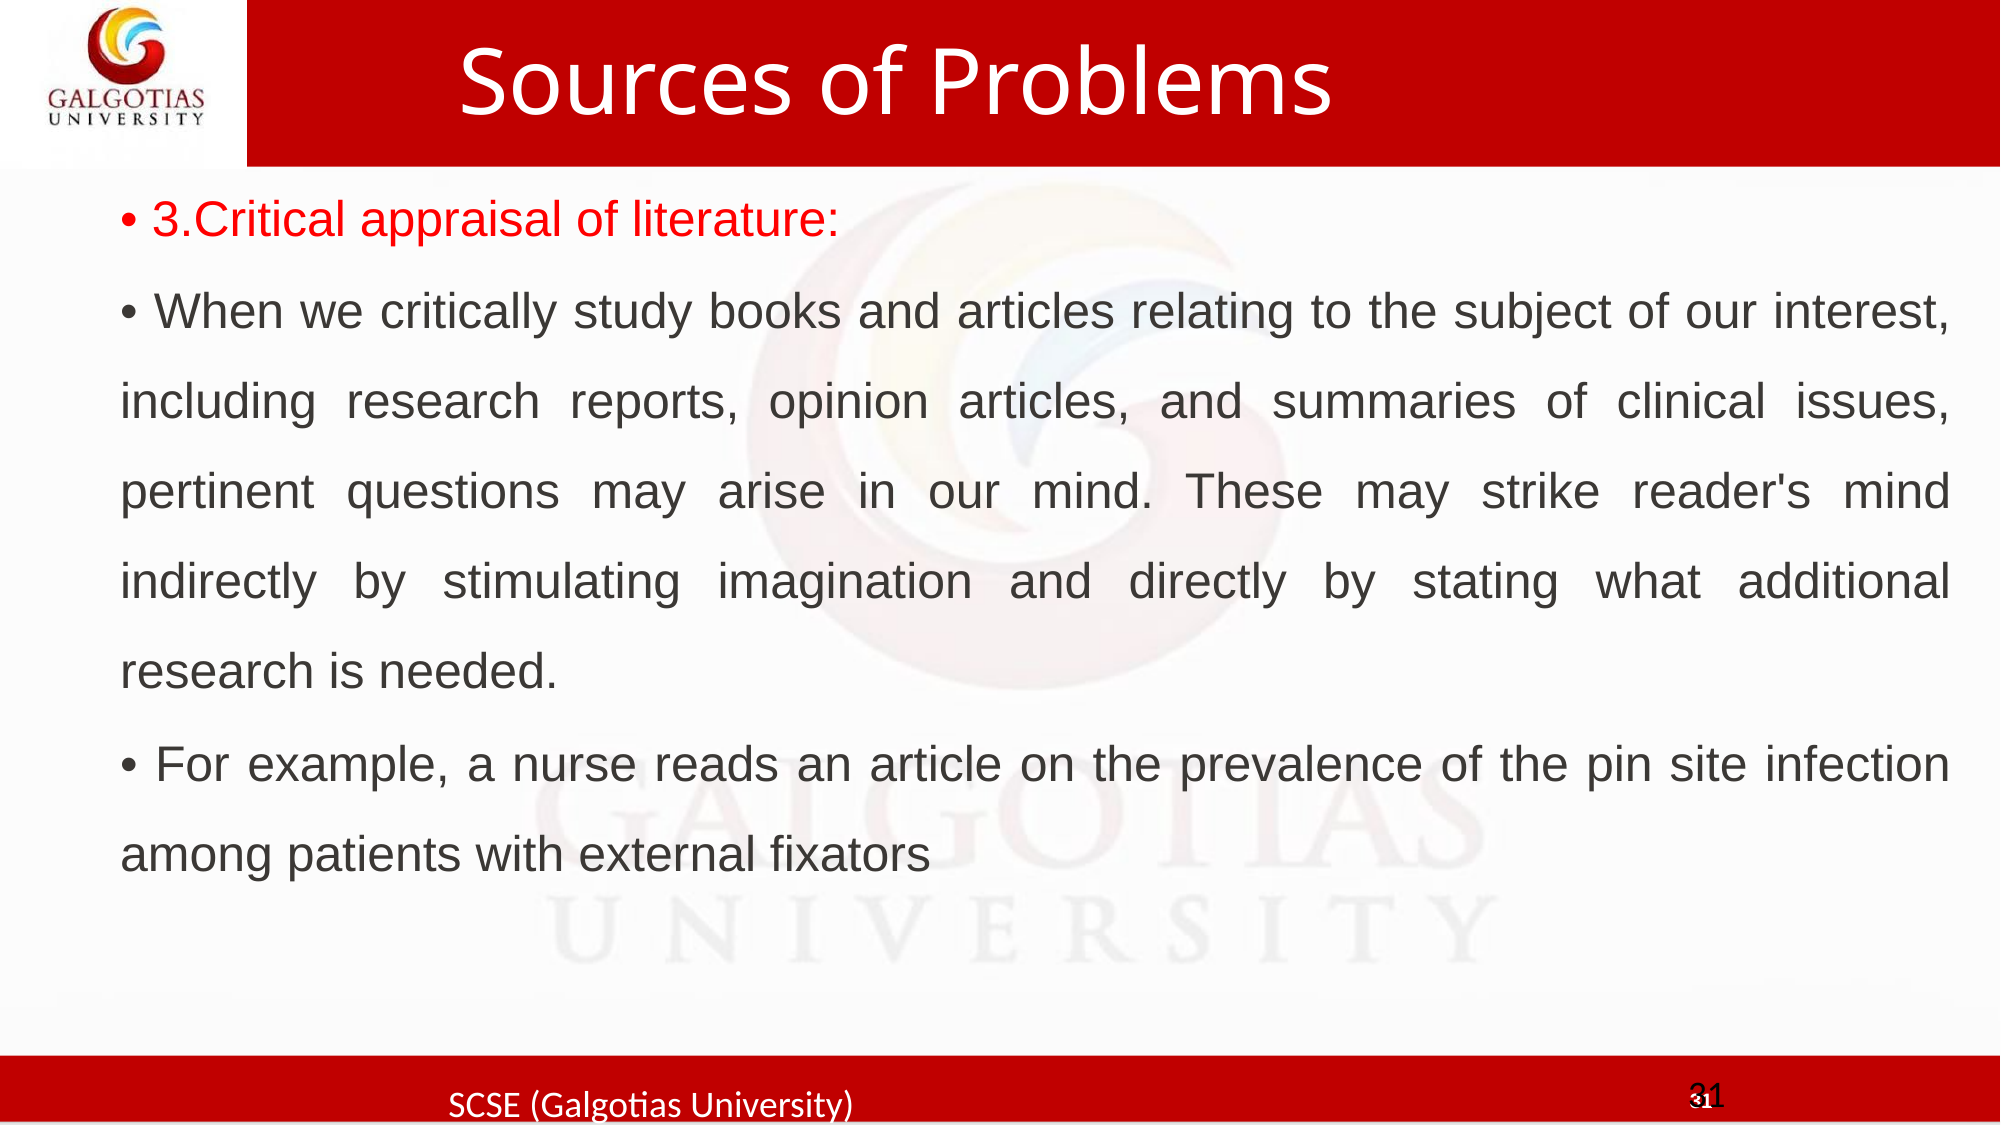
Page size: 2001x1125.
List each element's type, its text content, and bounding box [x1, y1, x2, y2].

title Sources of Problems [456, 20, 1953, 211]
picture [0, 0, 2001, 1125]
footer SCSE (Galgotias University) [433, 1072, 1667, 1125]
slide_number 31 [1666, 1062, 2000, 1125]
text_box • 3.Critical appraisal of literature: • When we critically study books and articles relating to the subject of our interest, including research reports, opinion articles, and summaries of clinical issues, pertinent questions may arise in our mind. These may strike reader's mind indirectly by stimulating imagination and directly by stating what additional research is needed. • For example, a nurse reads an article on the prevalence of the pin site infection among patients with external fixators [118, 154, 1952, 881]
